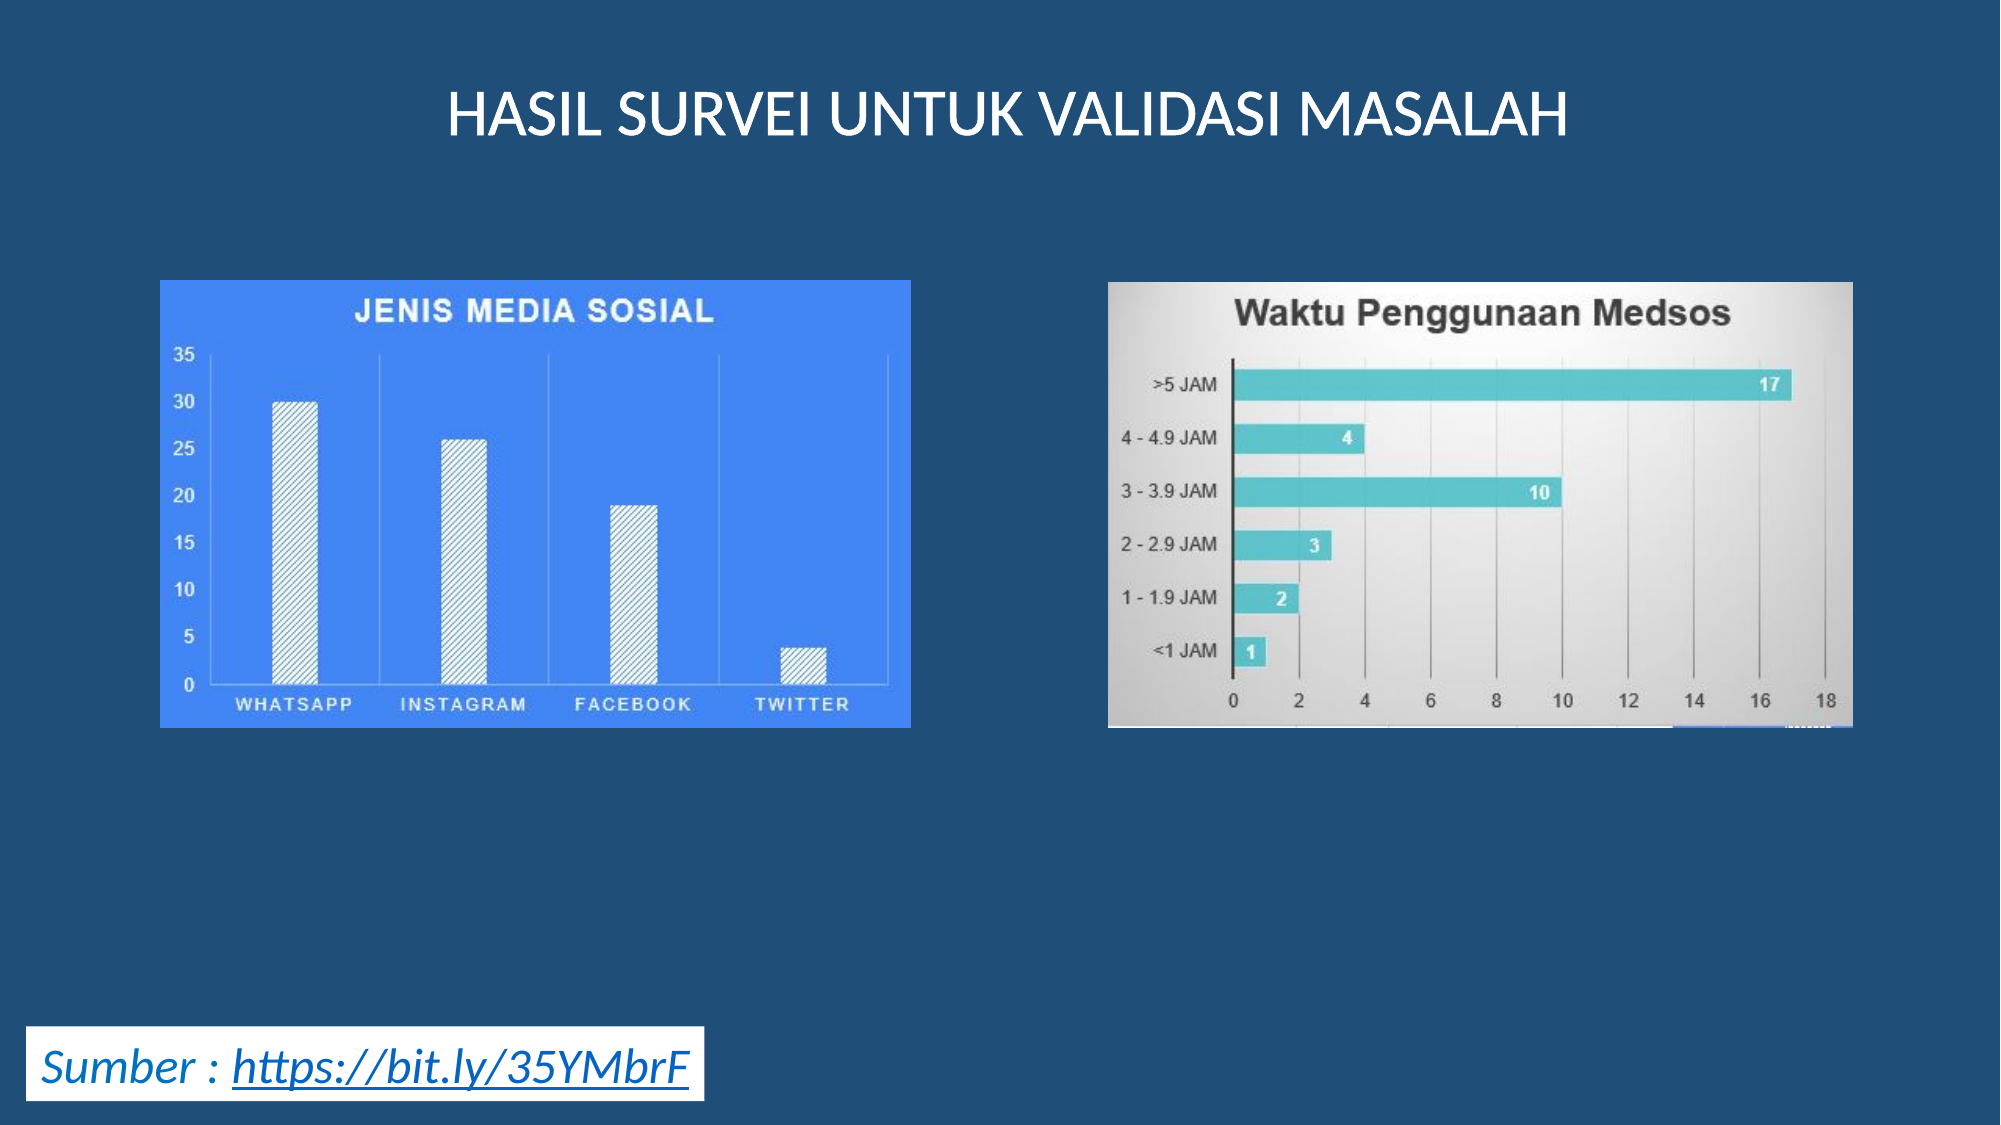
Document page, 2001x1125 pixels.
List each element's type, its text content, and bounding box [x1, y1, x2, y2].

picture [1108, 282, 1853, 728]
text_box Sumber : https://bit.ly/35YMbrF [26, 1026, 705, 1102]
picture [160, 280, 911, 728]
text_box HASIL SURVEI UNTUK VALIDASI MASALAH [431, 60, 1585, 156]
